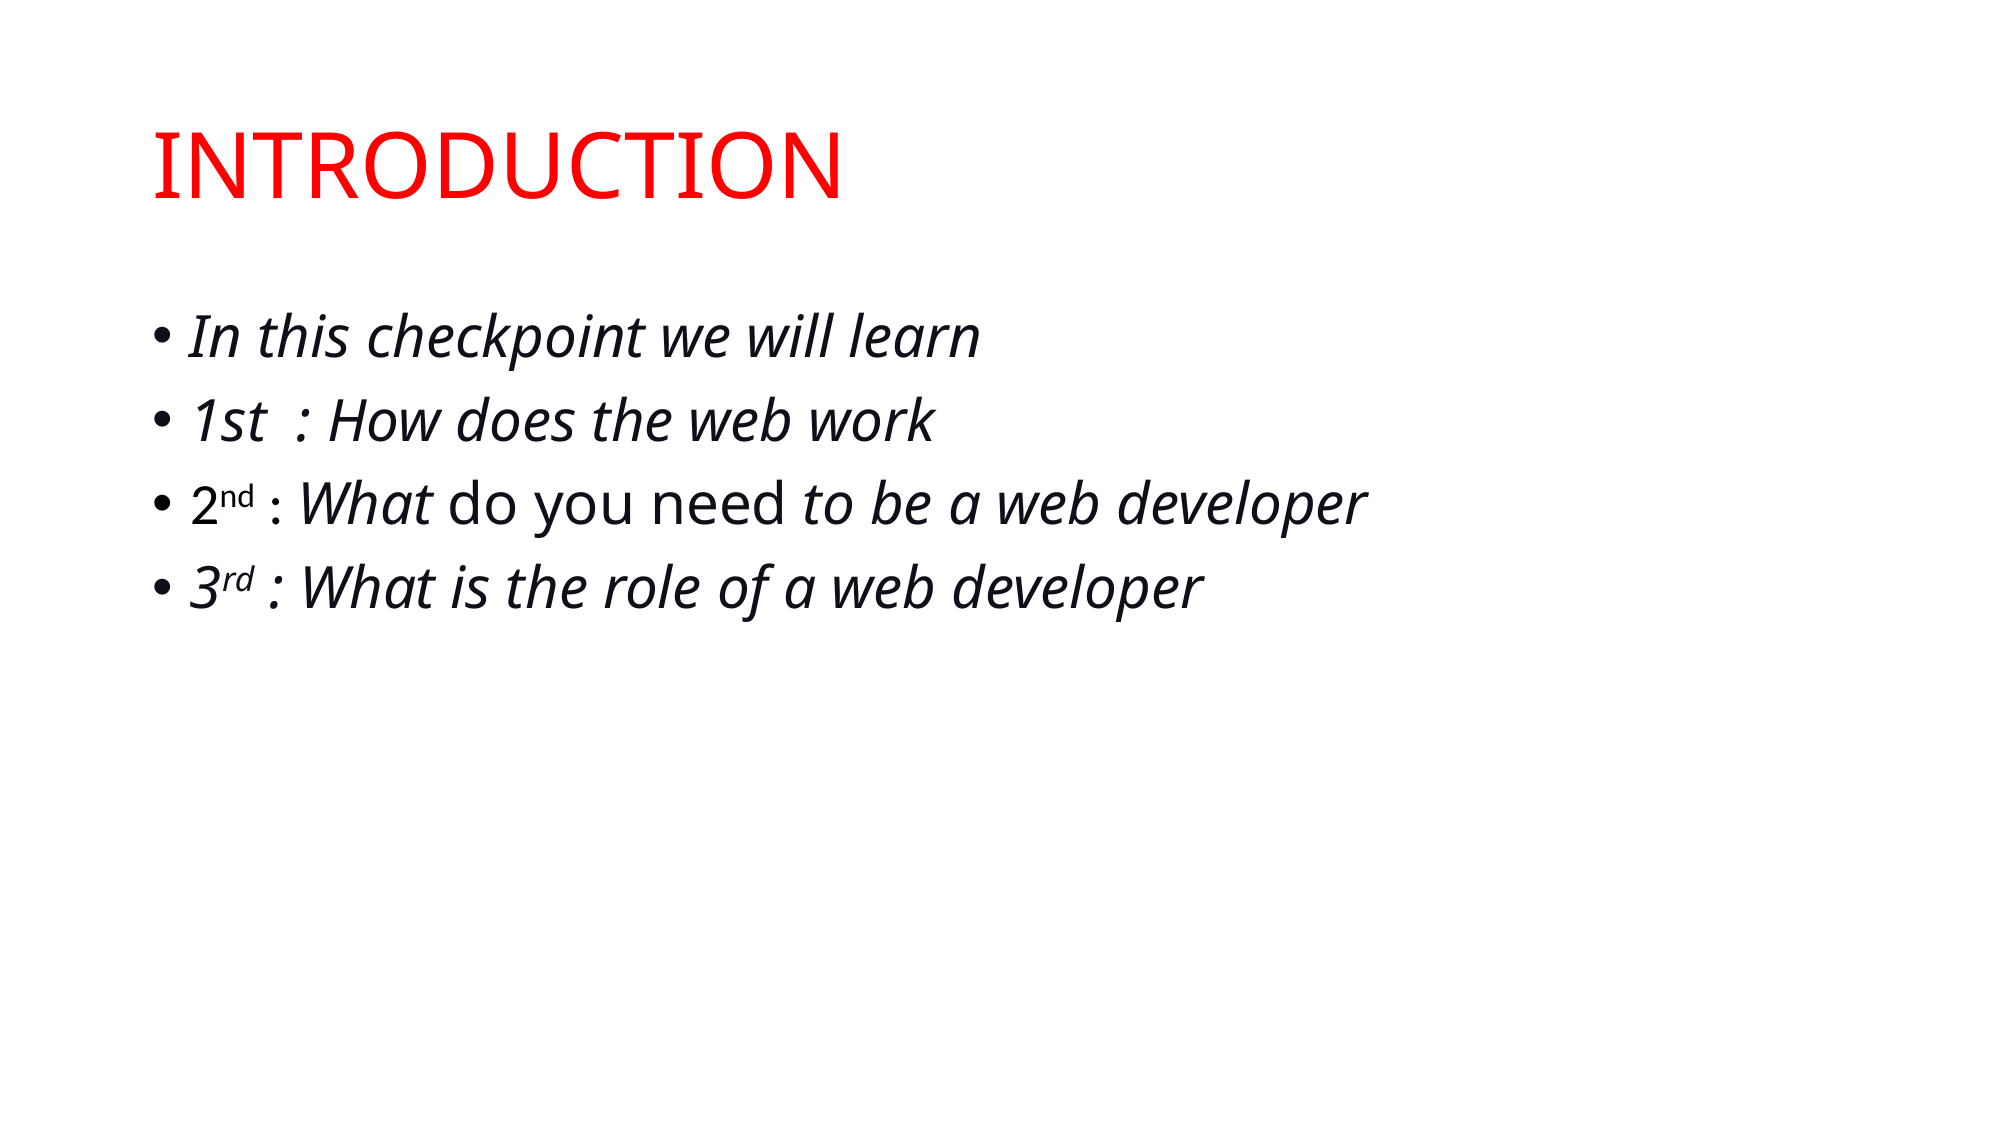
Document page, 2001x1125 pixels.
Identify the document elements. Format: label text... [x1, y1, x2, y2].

list In this checkpoint we will learn 1st : How does the web work 2nd : What do you need to be a web developer 3rd : What is the role of a web developer [137, 299, 1863, 1014]
title INTRODUCTION [137, 59, 1863, 278]
